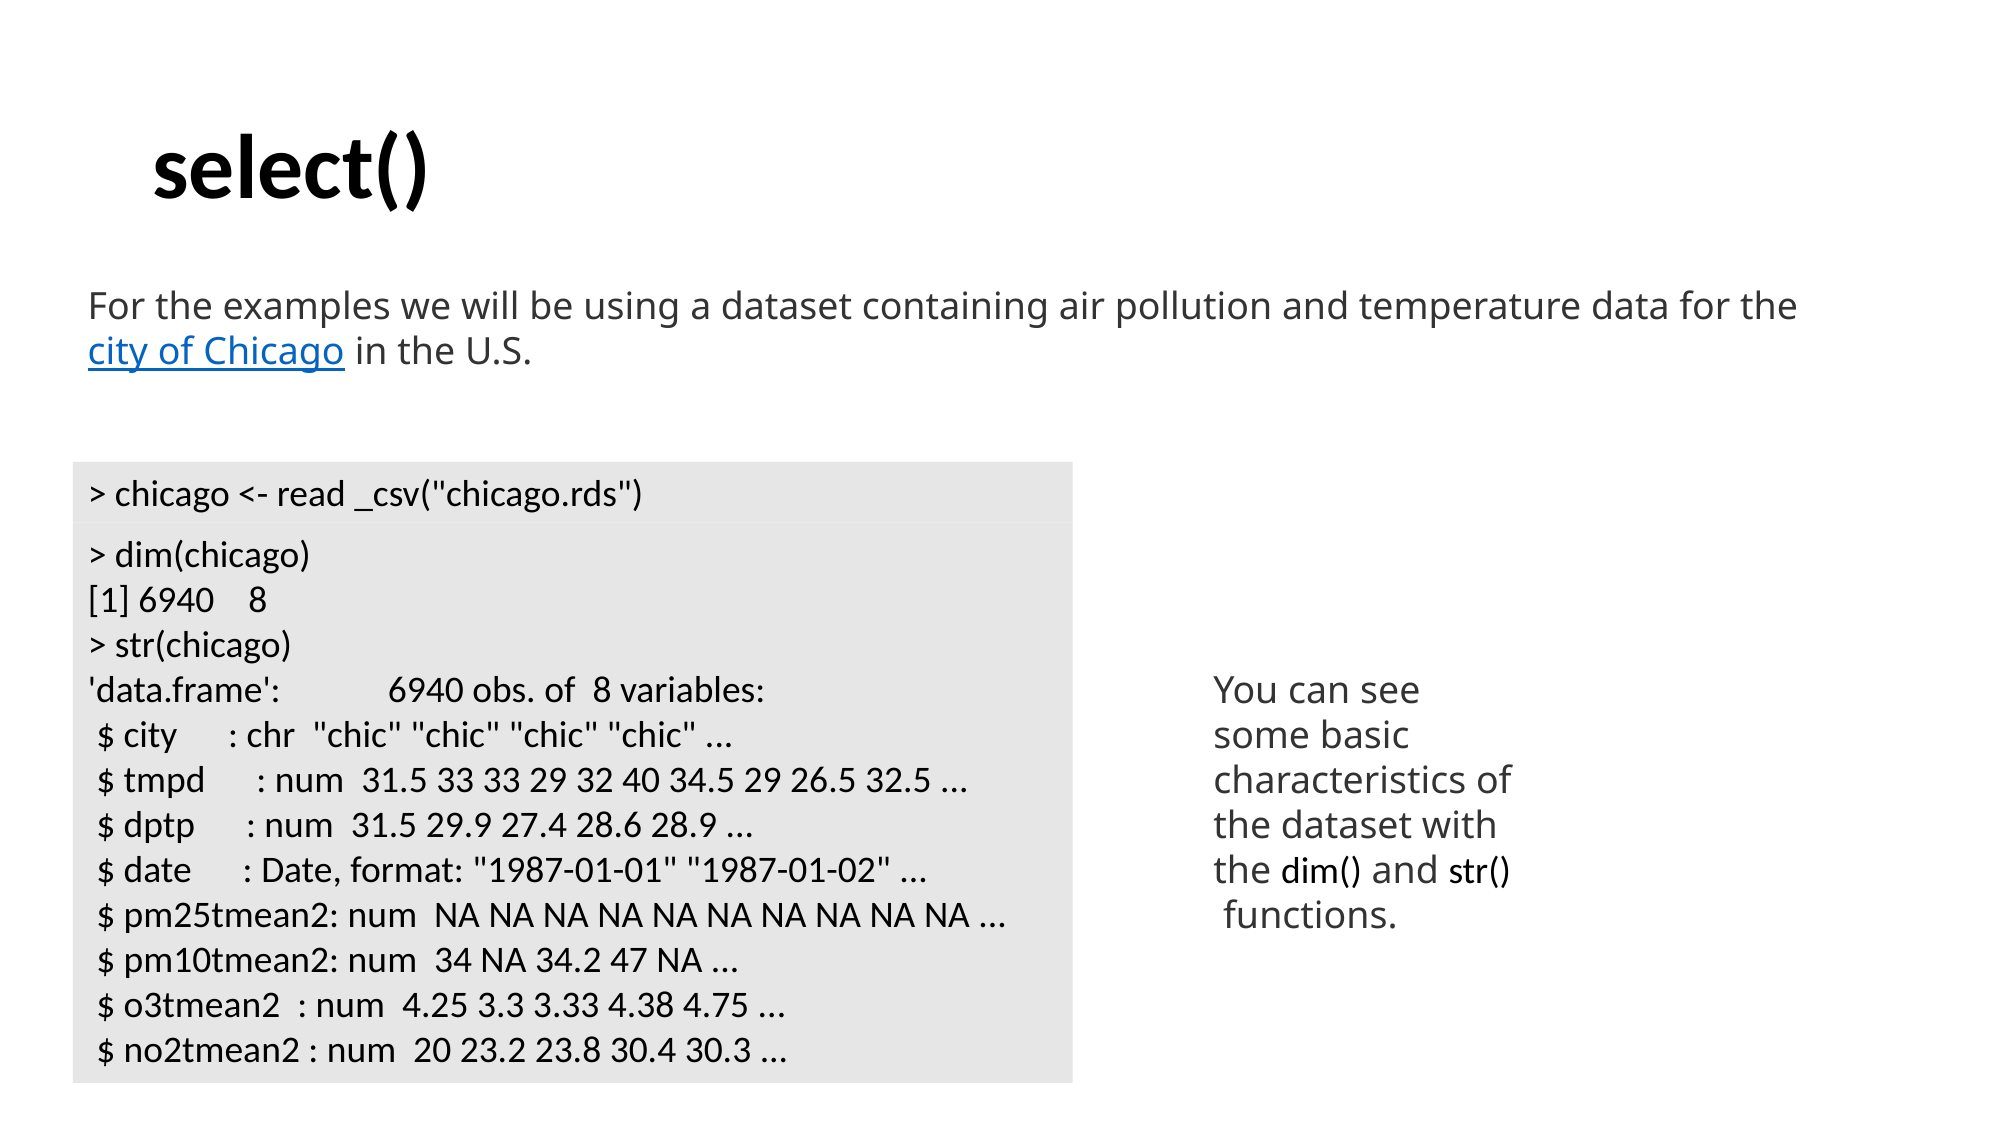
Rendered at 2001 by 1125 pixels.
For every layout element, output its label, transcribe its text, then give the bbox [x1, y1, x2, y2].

text_box For the examples we will be using a dataset containing air pollution and temperature data for the city of Chicago in the U.S. [72, 274, 1947, 381]
text_box > chicago <- read _csv("chicago.rds") [72, 461, 1073, 522]
text_box > dim(chicago) [1] 6940 8 > str(chicago) 'data.frame': 6940 obs. of 8 variables: $ city : chr "chic" "chic" "chic" "chic" ... $ tmpd : num 31.5 33 33 29 32 40 34.5 29 26.5 32.5 ... $ dptp : num 31.5 29.9 27.4 28.6 28.9 ... $ date : Date, format: "1987-01-01" "1987-01-02" ... $ pm25tmean2: num NA NA NA NA NA NA NA NA NA NA ... $ pm10tmean2: num 34 NA 34.2 47 NA ... $ o3tmean2 : num 4.25 3.3 3.33 4.38 4.75 ... $ no2tmean2 : num 20 23.2 23.8 30.4 30.3 ... [72, 522, 1073, 1083]
title select() [137, 59, 1863, 274]
text_box You can see some basic characteristics of the dataset with the dim() and str() functions. [1198, 658, 1535, 947]
